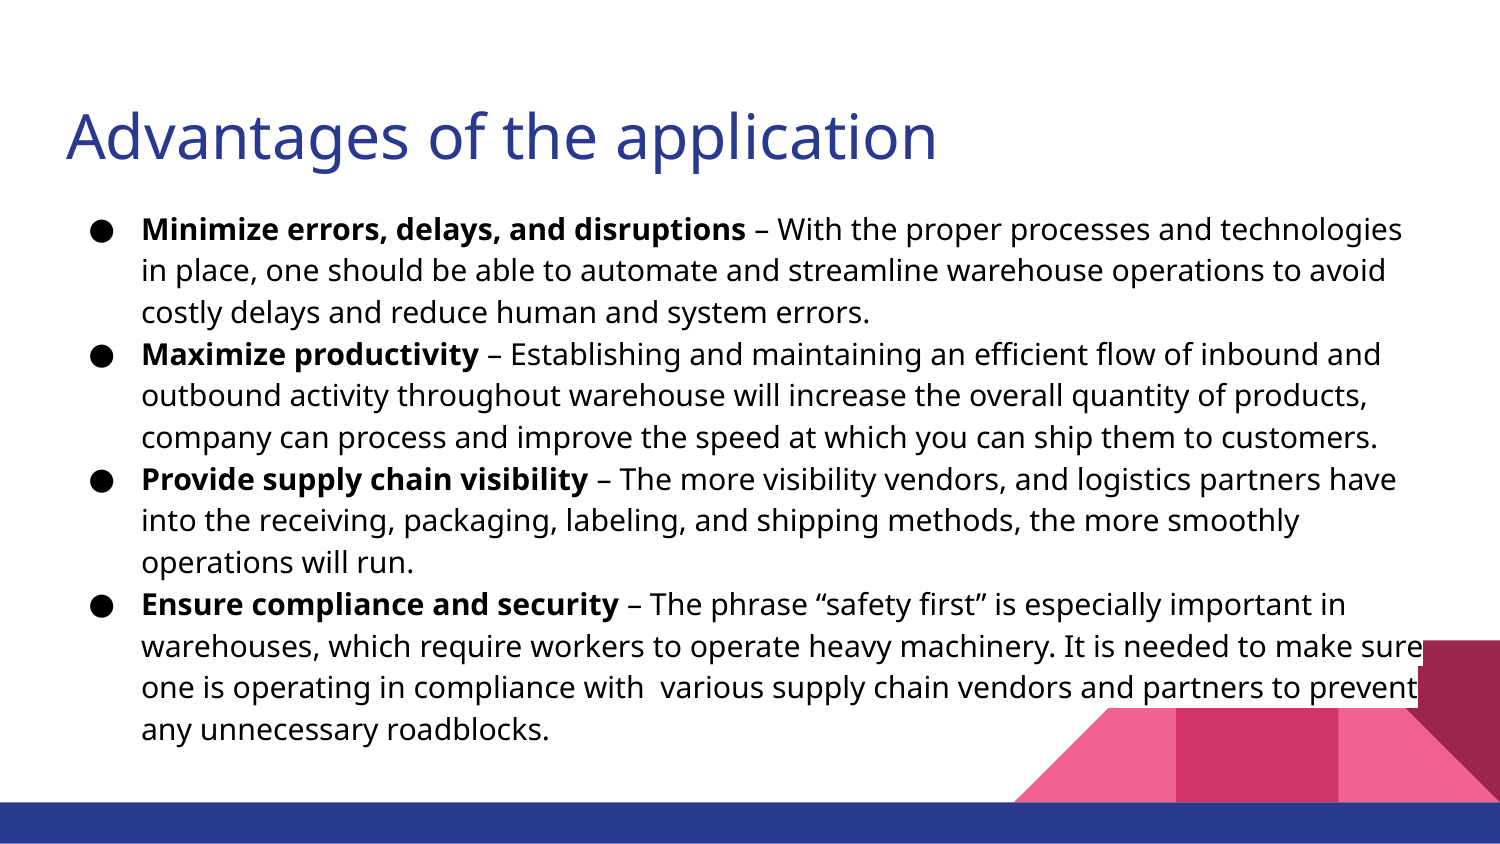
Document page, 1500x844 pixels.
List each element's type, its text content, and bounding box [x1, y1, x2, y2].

title Advantages of the application [51, 67, 1449, 167]
list Minimize errors, delays, and disruptions – With the proper processes and technologies in place, one should be able to automate and streamline warehouse operations to avoid costly delays and reduce human and system errors. Maximize productivity – Establishing and maintaining an efficient flow of inbound and outbound activity throughout warehouse will increase the overall quantity of products, company can process and improve the speed at which you can ship them to customers. Provide supply chain visibility – The more visibility vendors, and logistics partners have into the receiving, packaging, labeling, and shipping methods, the more smoothly operations will run. Ensure compliance and security – The phrase “safety first” is especially important in warehouses, which require workers to operate heavy machinery. It is needed to make sure one is operating in compliance with various supply chain vendors and partners to prevent any unnecessary roadblocks. [51, 189, 1449, 750]
